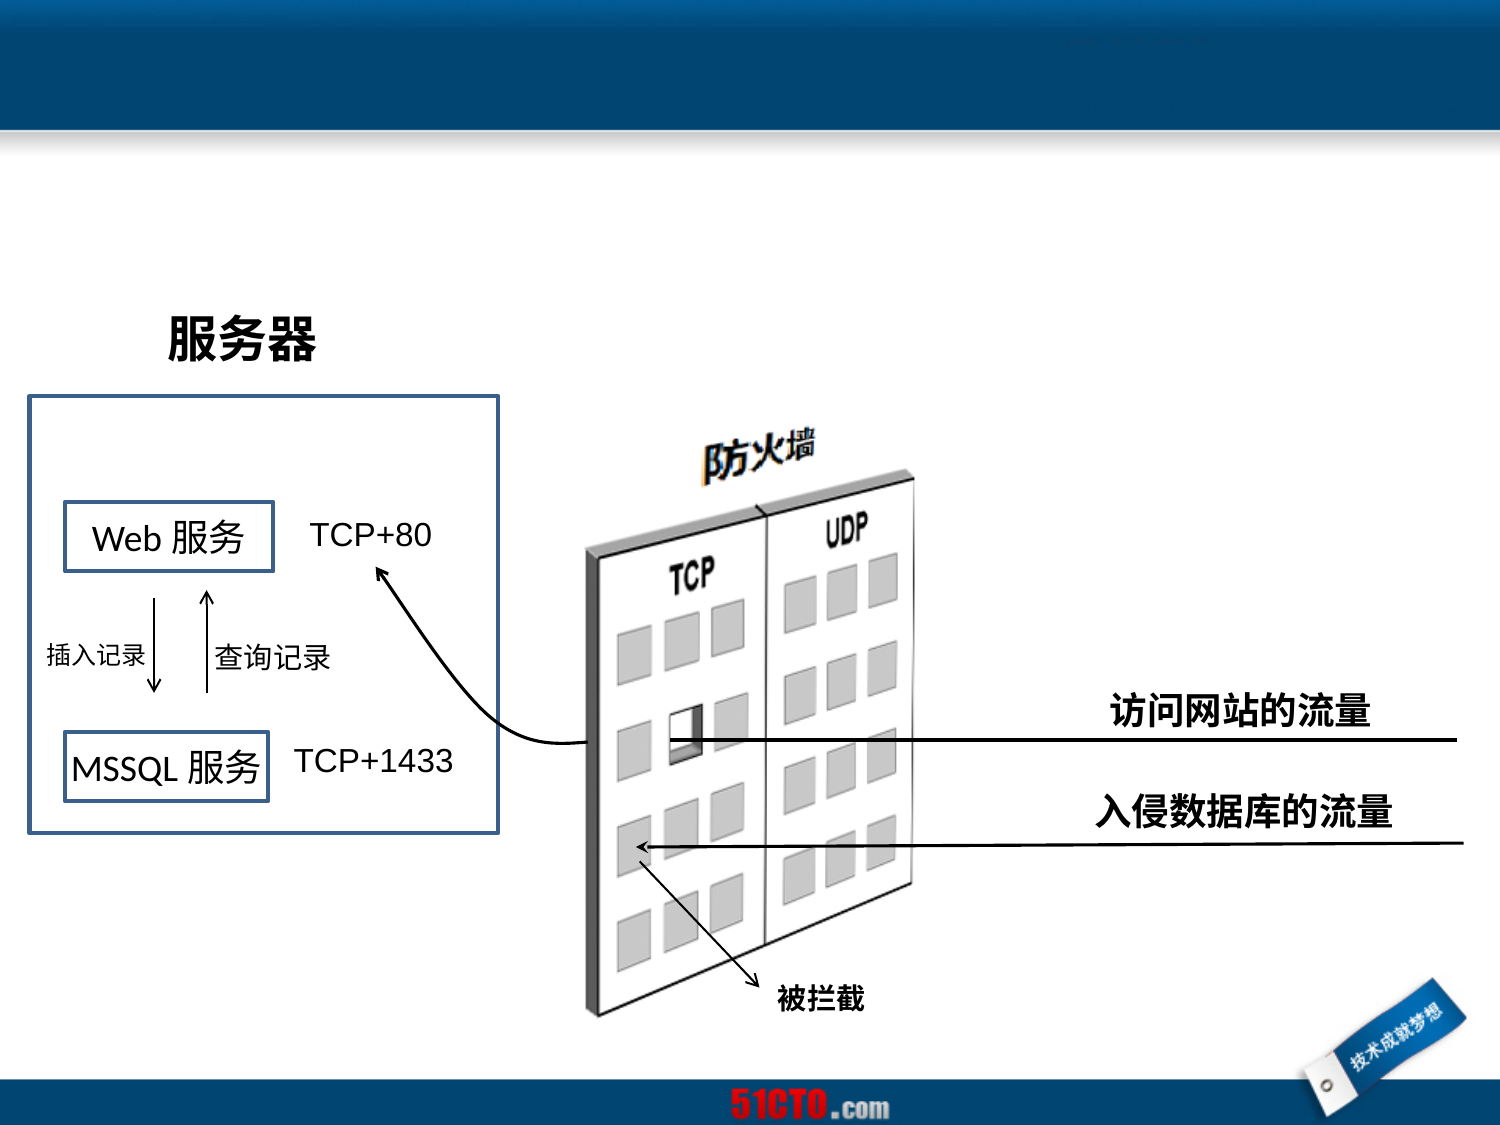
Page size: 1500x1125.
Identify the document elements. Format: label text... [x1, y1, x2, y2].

text_box [27, 394, 500, 835]
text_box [635, 842, 1464, 848]
text_box Web服务 [63, 500, 275, 573]
text_box TCP+80 [283, 501, 448, 562]
text_box [375, 566, 578, 745]
text_box TCP+1433 [278, 731, 469, 787]
text_box MSSQL服务 [63, 730, 270, 803]
text_box 入侵数据库的流量 [1079, 780, 1410, 841]
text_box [639, 861, 760, 988]
text_box 查询记录 [212, 632, 347, 682]
text_box 插入记录 [31, 632, 149, 677]
text_box 访问网站的流量 [1095, 679, 1388, 739]
picture [0, 0, 1500, 1125]
text_box 服务器 [135, 299, 333, 375]
